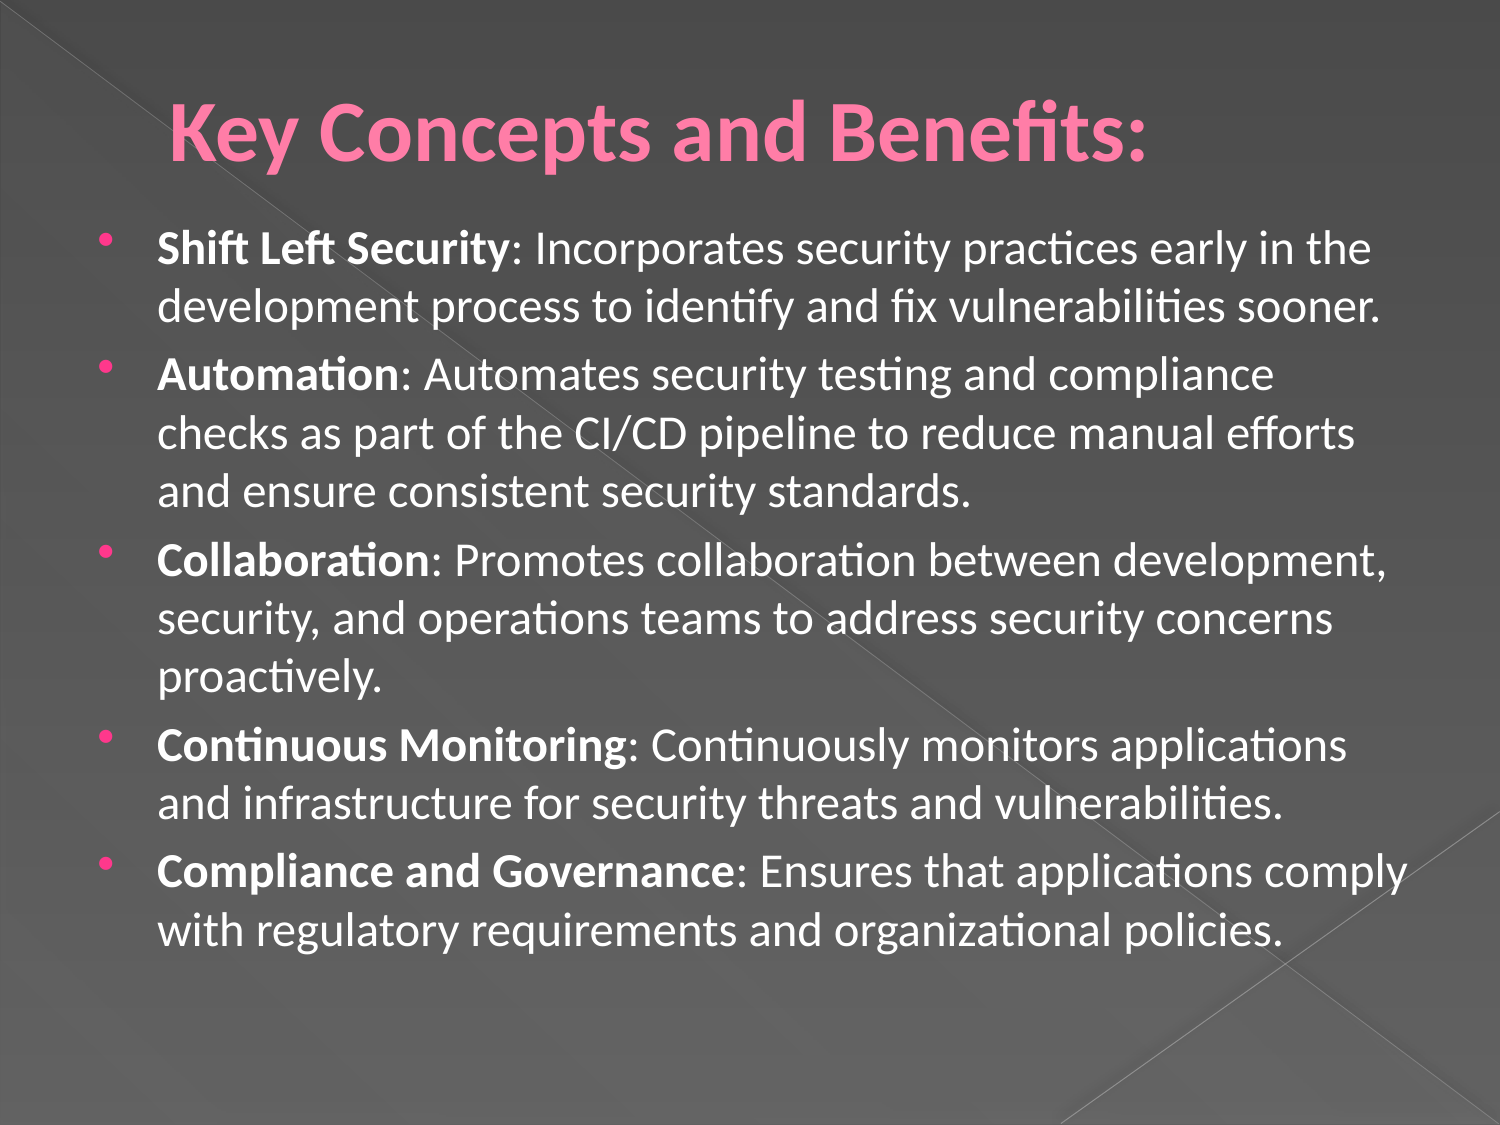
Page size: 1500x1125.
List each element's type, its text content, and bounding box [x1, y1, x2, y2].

title Key Concepts and Benefits: [75, 43, 1425, 208]
list Shift Left Security: Incorporates security practices early in the development process to identify and fix vulnerabilities sooner. Automation: Automates security testing and compliance checks as part of the CI/CD pipeline to reduce manual efforts and ensure consistent security standards. Collaboration: Promotes collaboration between development, security, and operations teams to address security concerns proactively. Continuous Monitoring: Continuously monitors applications and infrastructure for security threats and vulnerabilities. Compliance and Governance: Ensures that applications comply with regulatory requirements and organizational policies. [75, 208, 1425, 1059]
